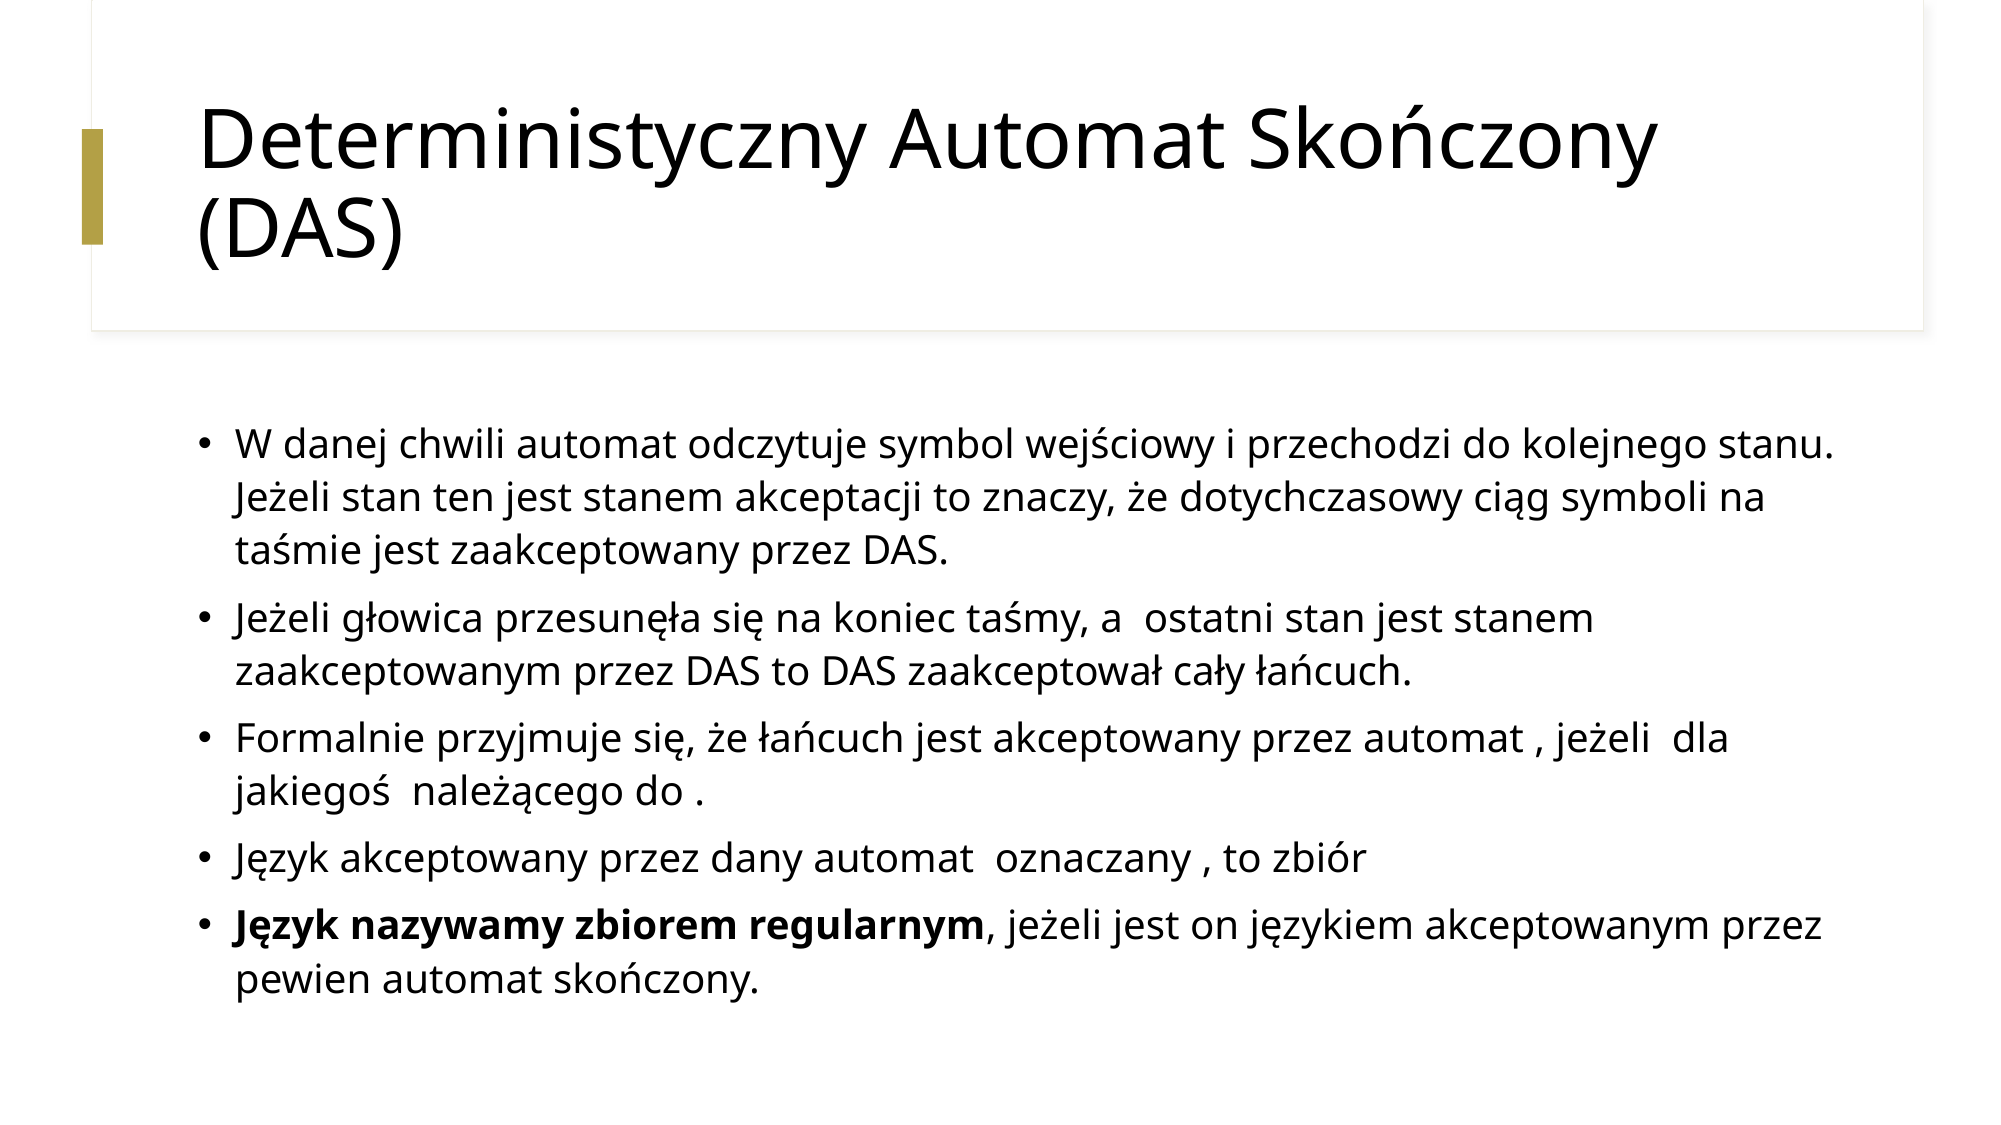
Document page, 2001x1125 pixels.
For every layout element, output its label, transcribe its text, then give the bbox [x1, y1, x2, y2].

title Deterministyczny Automat Skończony (DAS) [183, 90, 1851, 284]
